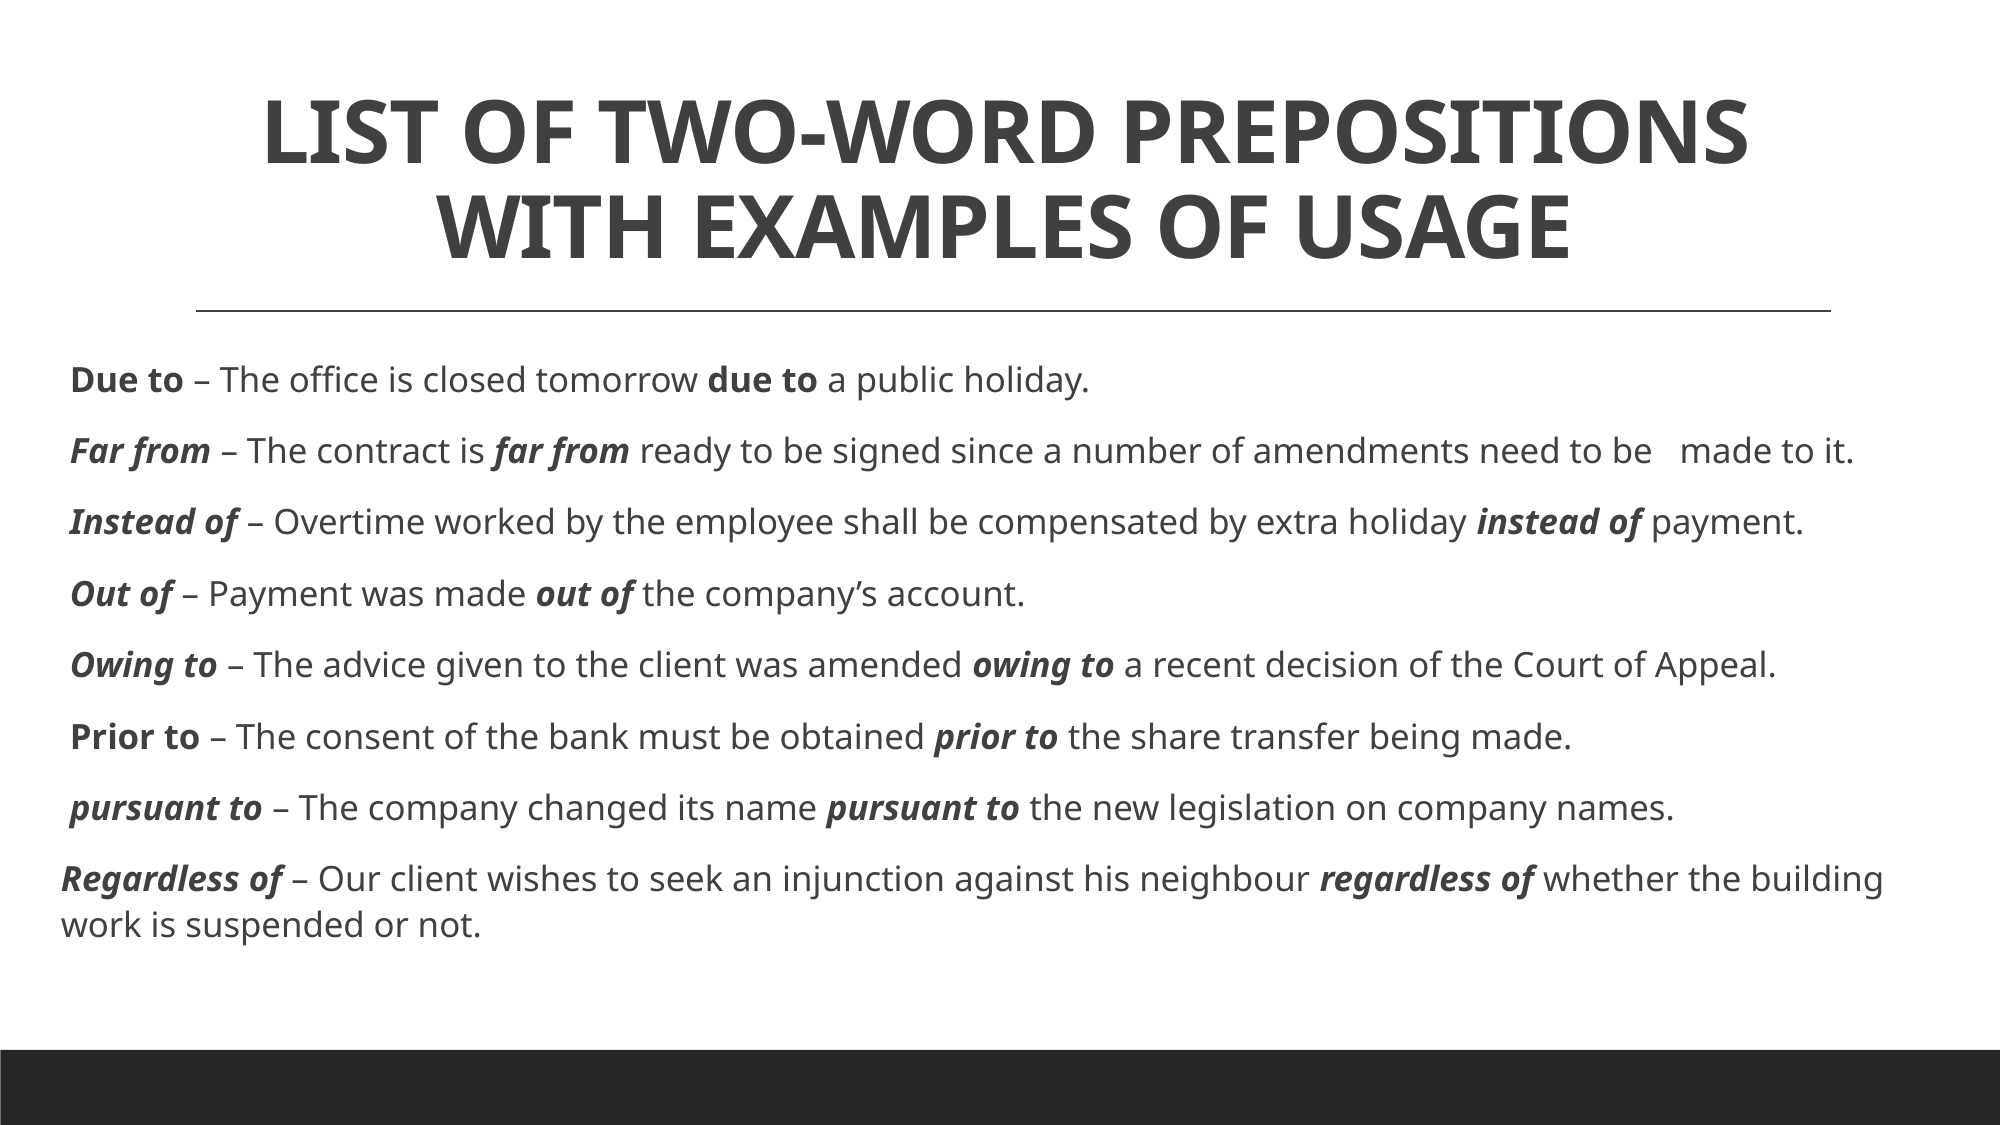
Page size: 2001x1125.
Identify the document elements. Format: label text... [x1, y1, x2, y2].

title LIST OF TWO-WORD PREPOSITIONS WITH EXAMPLES OF USAGE [180, 47, 1830, 285]
list Due to – The office is closed tomorrow due to a public holiday. Far from – The contract is far from ready to be signed since a number of amendments need to be made to it. Instead of – Overtime worked by the employee shall be compensated by extra holiday instead of payment. Out of – Payment was made out of the company’s account. Owing to – The advice given to the client was amended owing to a recent decision of the Court of Appeal. Prior to – The consent of the bank must be obtained prior to the share transfer being made. pursuant to – The company changed its name pursuant to the new legislation on company names. Regardless of – Our client wishes to seek an injunction against his neighbour regardless of whether the building work is suspended or not. [60, 345, 1905, 963]
